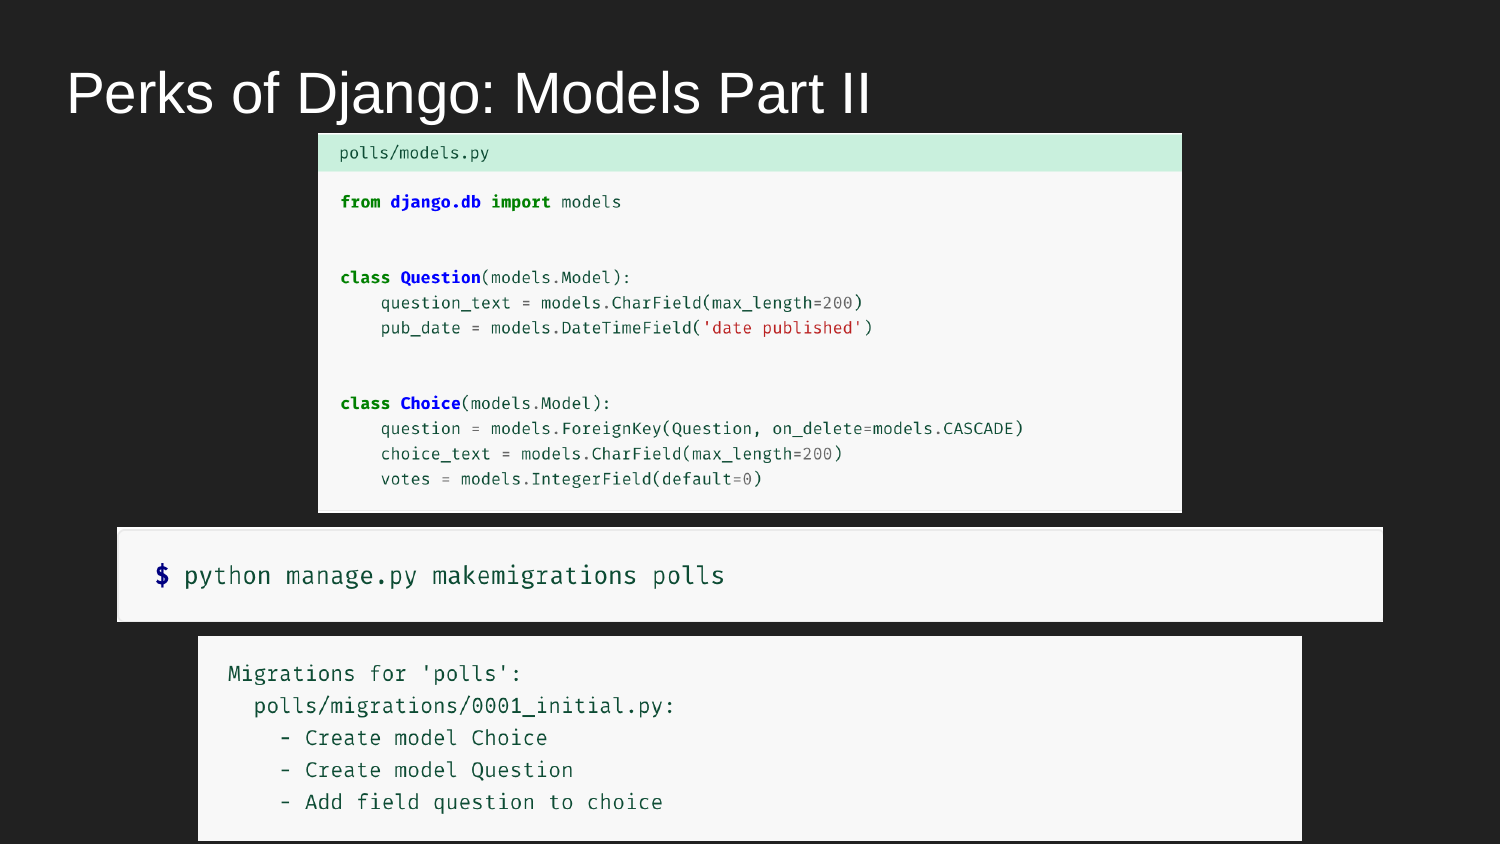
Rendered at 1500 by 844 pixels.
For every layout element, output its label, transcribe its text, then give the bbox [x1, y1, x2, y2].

picture [117, 527, 1383, 622]
picture [318, 133, 1182, 514]
picture [198, 635, 1302, 841]
title Perks of Django: Models Part II [51, 40, 1449, 134]
